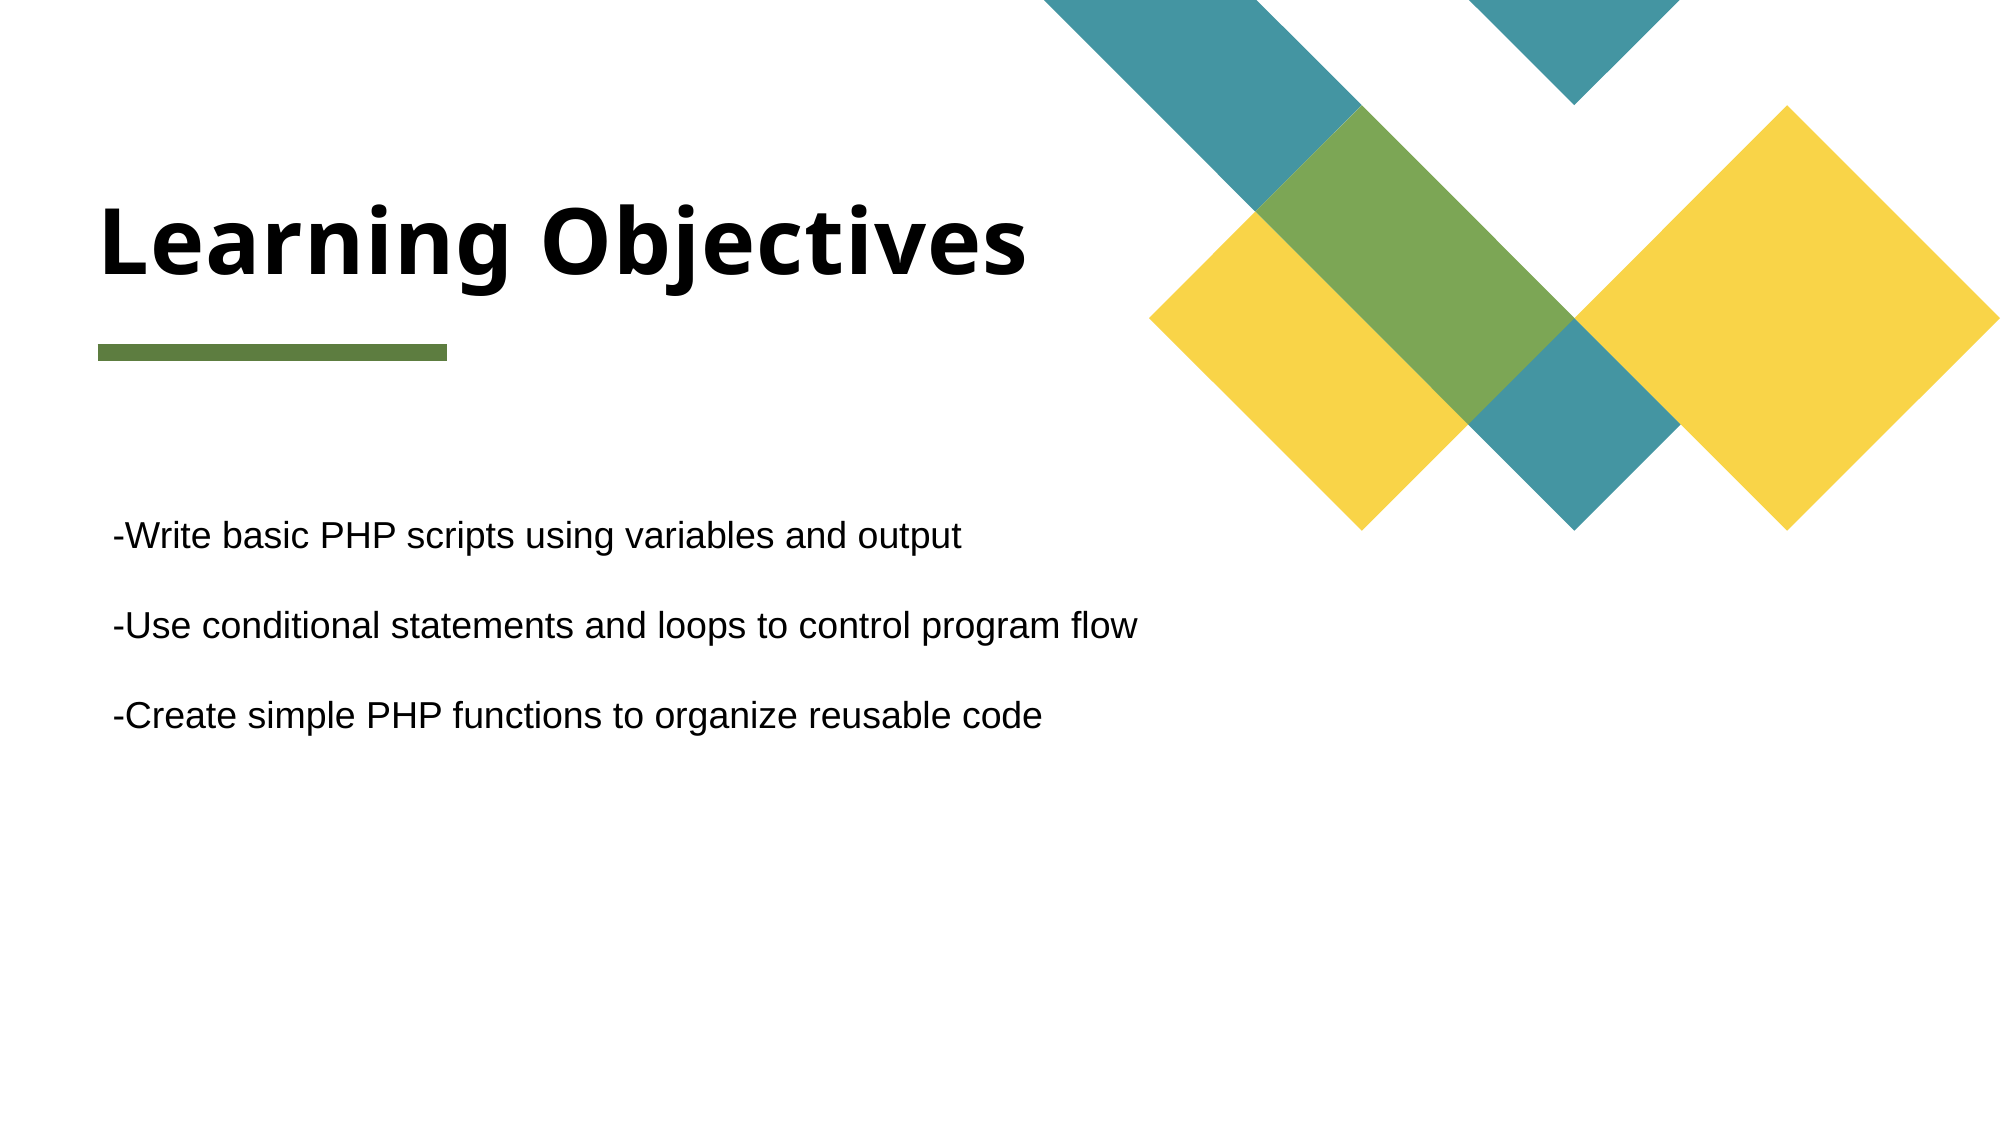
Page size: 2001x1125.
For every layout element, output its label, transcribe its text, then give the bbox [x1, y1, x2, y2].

list -Write basic PHP scripts using variables and output -Use conditional statements and loops to control program flow -Create simple PHP functions to organize reusable code [97, 274, 1165, 927]
title Learning Objectives [97, 31, 1211, 293]
